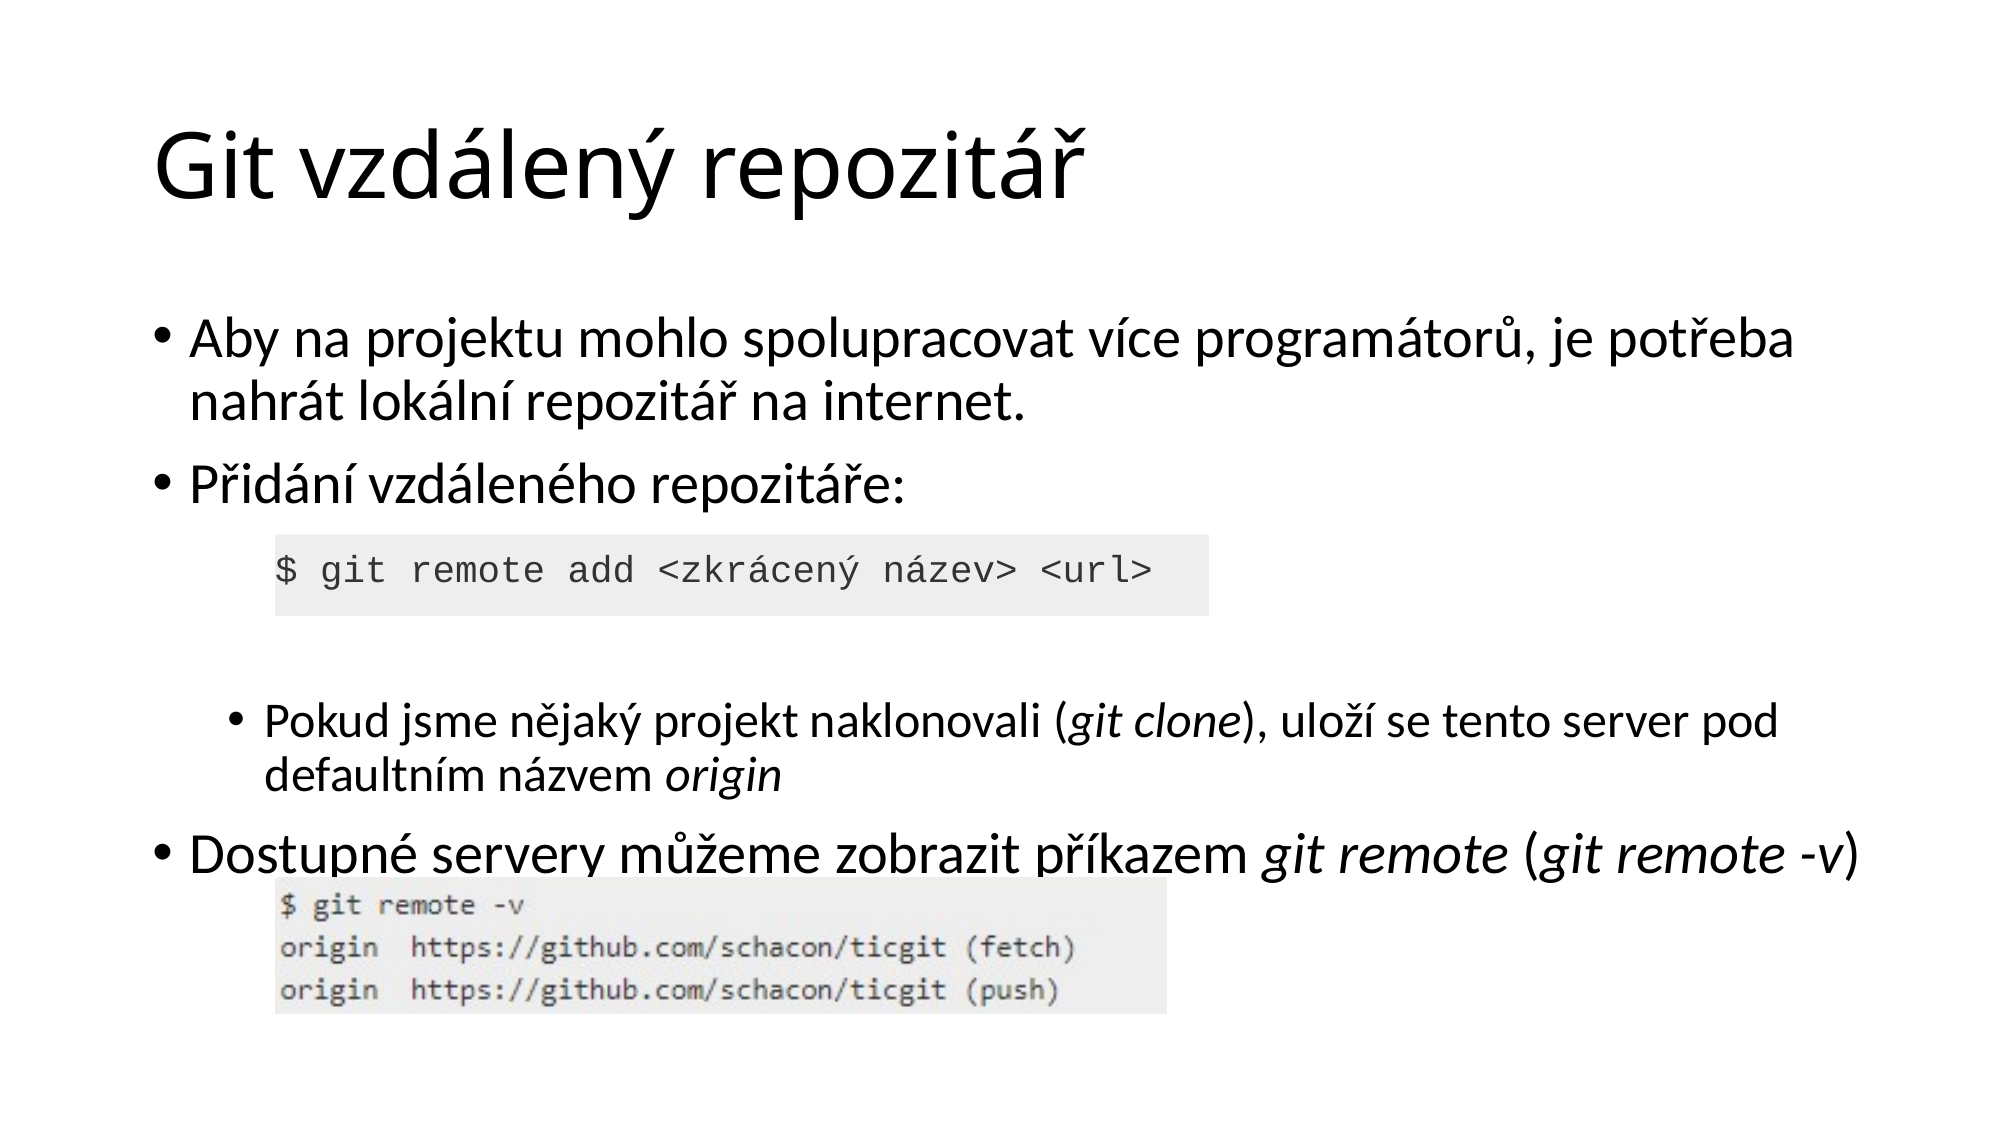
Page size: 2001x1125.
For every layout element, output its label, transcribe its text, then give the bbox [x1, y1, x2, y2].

title Git vzdálený repozitář [137, 59, 1863, 278]
picture [275, 877, 1167, 1014]
list Aby na projektu mohlo spolupracovat více programátorů, je potřeba nahrát lokální repozitář na internet. Přidání vzdáleného repozitáře: Pokud jsme nějaký projekt naklonovali (git clone), uloží se tento server pod defaultním názvem origin Dostupné servery můžeme zobrazit příkazem git remote (git remote -v) [137, 299, 1893, 1014]
text_box $ git remote add <zkrácený název> <url> [275, 534, 1210, 617]
